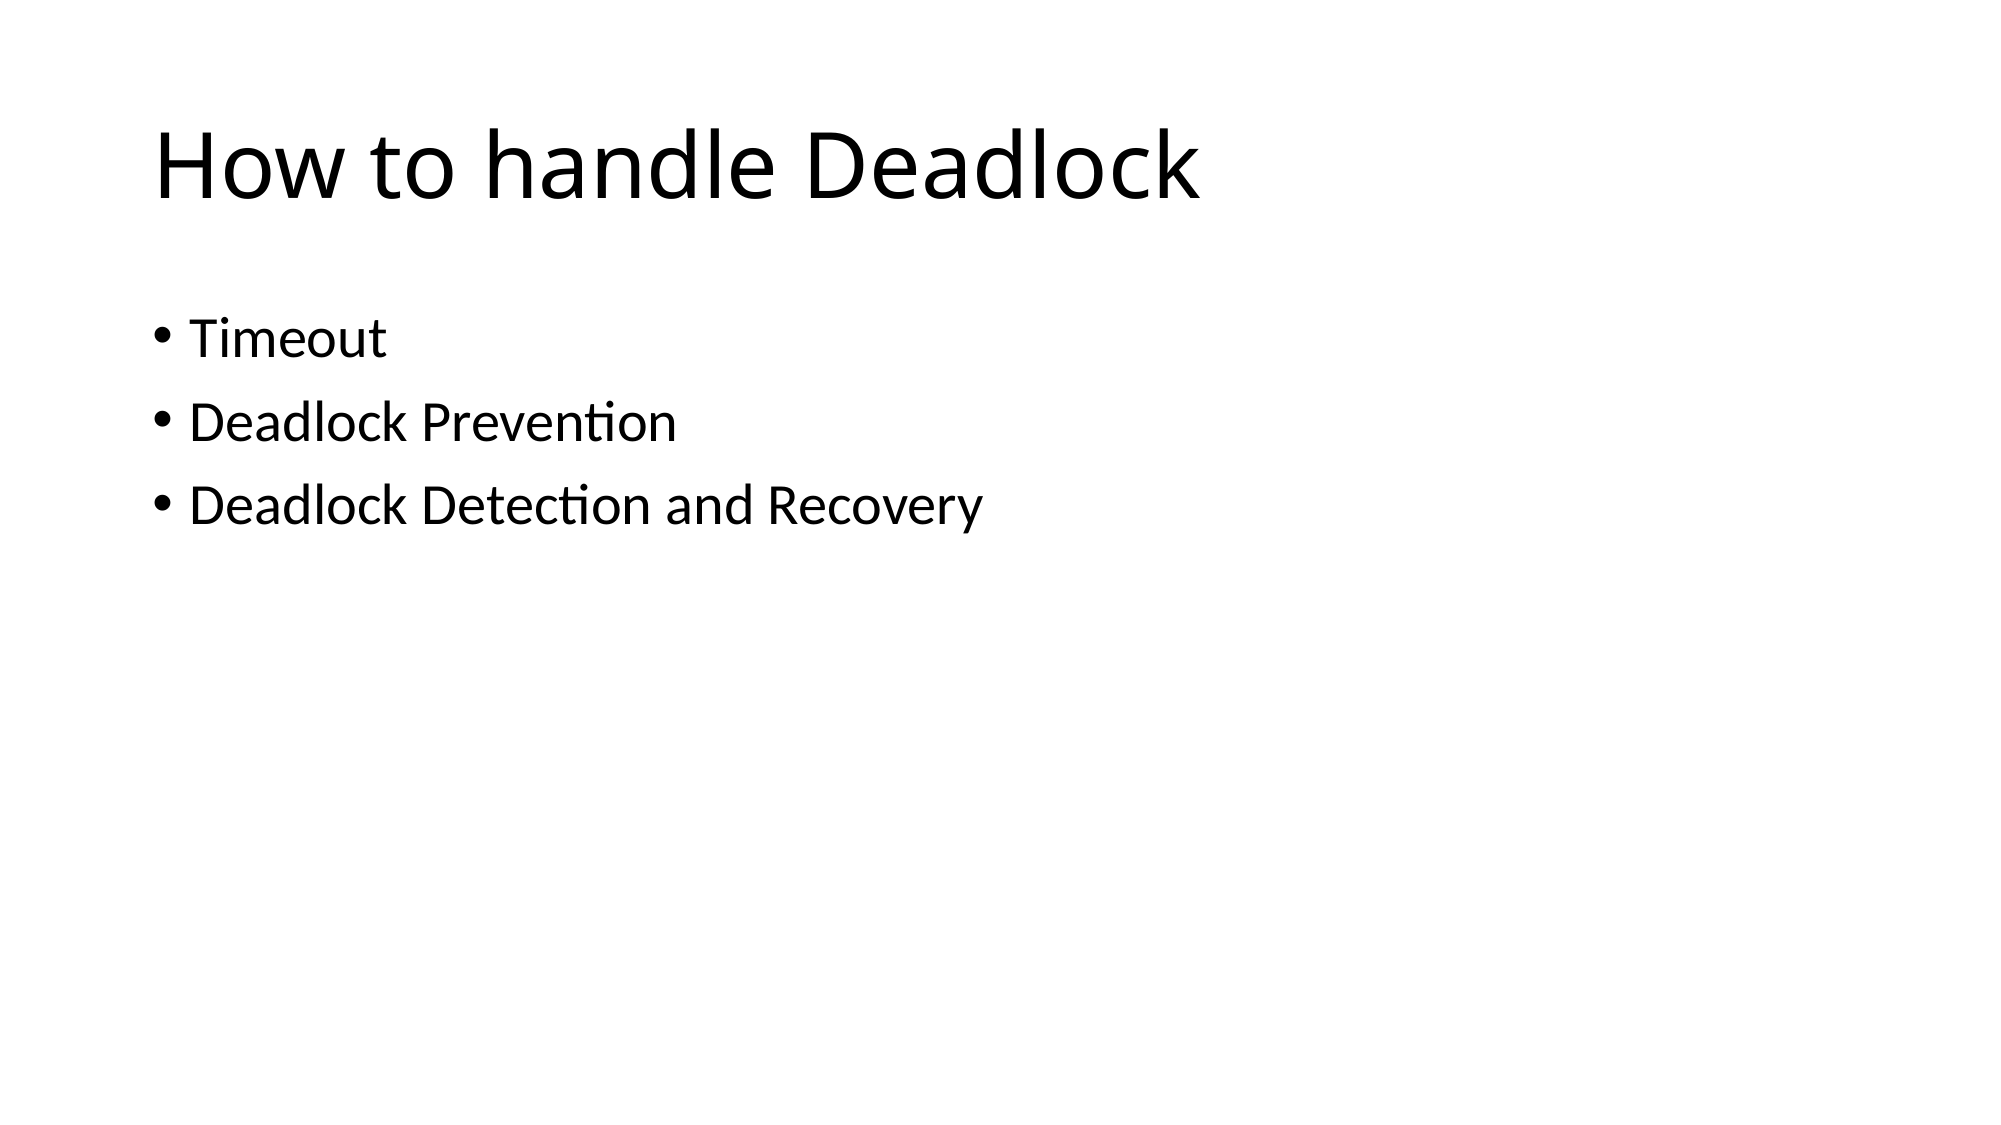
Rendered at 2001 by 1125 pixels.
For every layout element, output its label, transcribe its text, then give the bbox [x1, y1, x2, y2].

list Timeout Deadlock Prevention Deadlock Detection and Recovery [137, 299, 1863, 1014]
title How to handle Deadlock [137, 59, 1863, 278]
